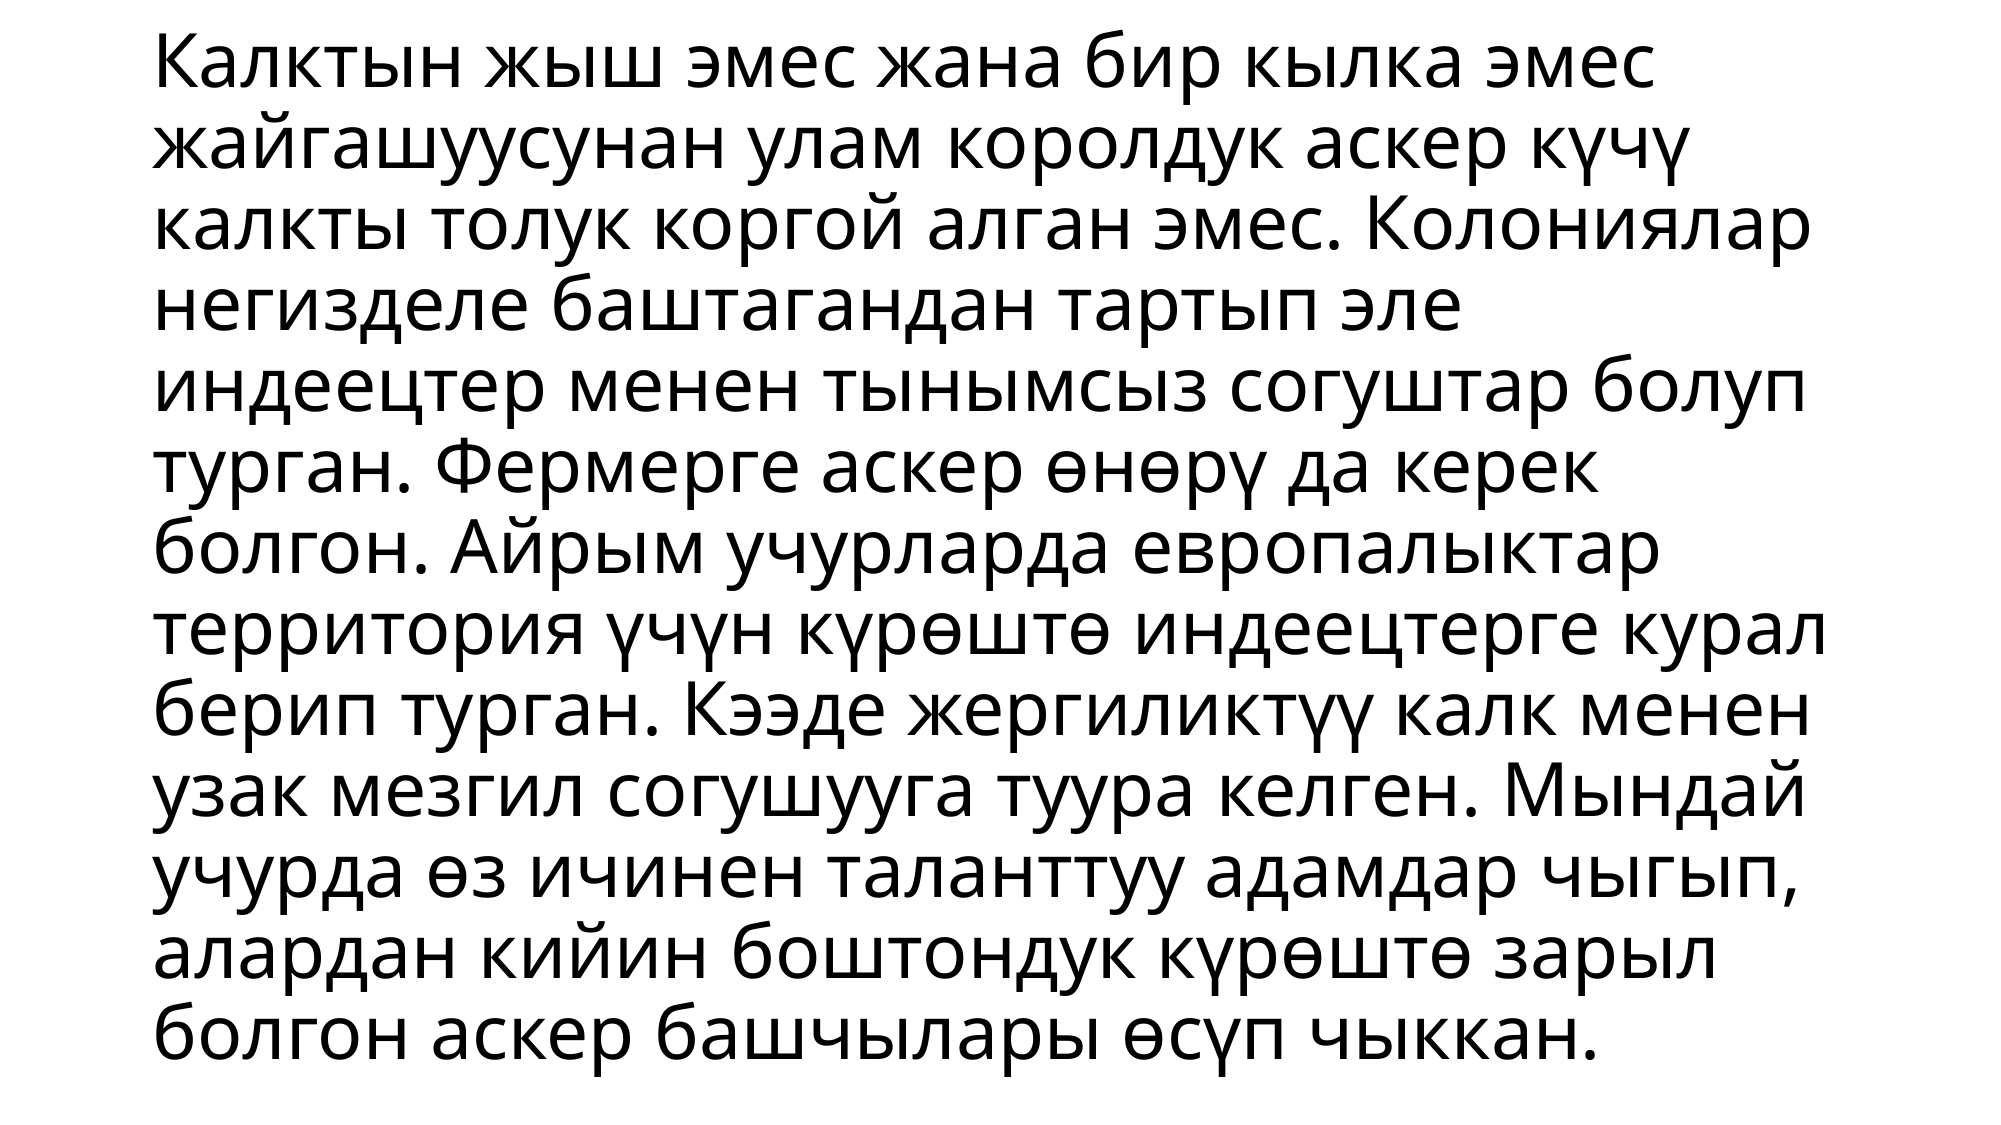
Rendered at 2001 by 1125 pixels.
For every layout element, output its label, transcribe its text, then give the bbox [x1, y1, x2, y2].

title Калктын жыш эмес жана бир кылка эмес жайгашуусунан улам королдук аскер күчү калкты толук коргой алган эмес. Колониялар негизделе баштагандан тартып эле индеецтер менен тынымсыз согуштар болуп турган. Фермерге аскер өнөрү да керек болгон. Айрым учурларда европалыктар территория үчүн күрөштө индеецтерге курал берип турган. Кээде жергиликтүү калк менен узак мезгил согушууга туура келген. Мындай учурда өз ичинен таланттуу адамдар чыгып, алардан кийин боштондук күрөштө зарыл болгон аскер башчылары өсүп чыккан. [137, 59, 1863, 1039]
